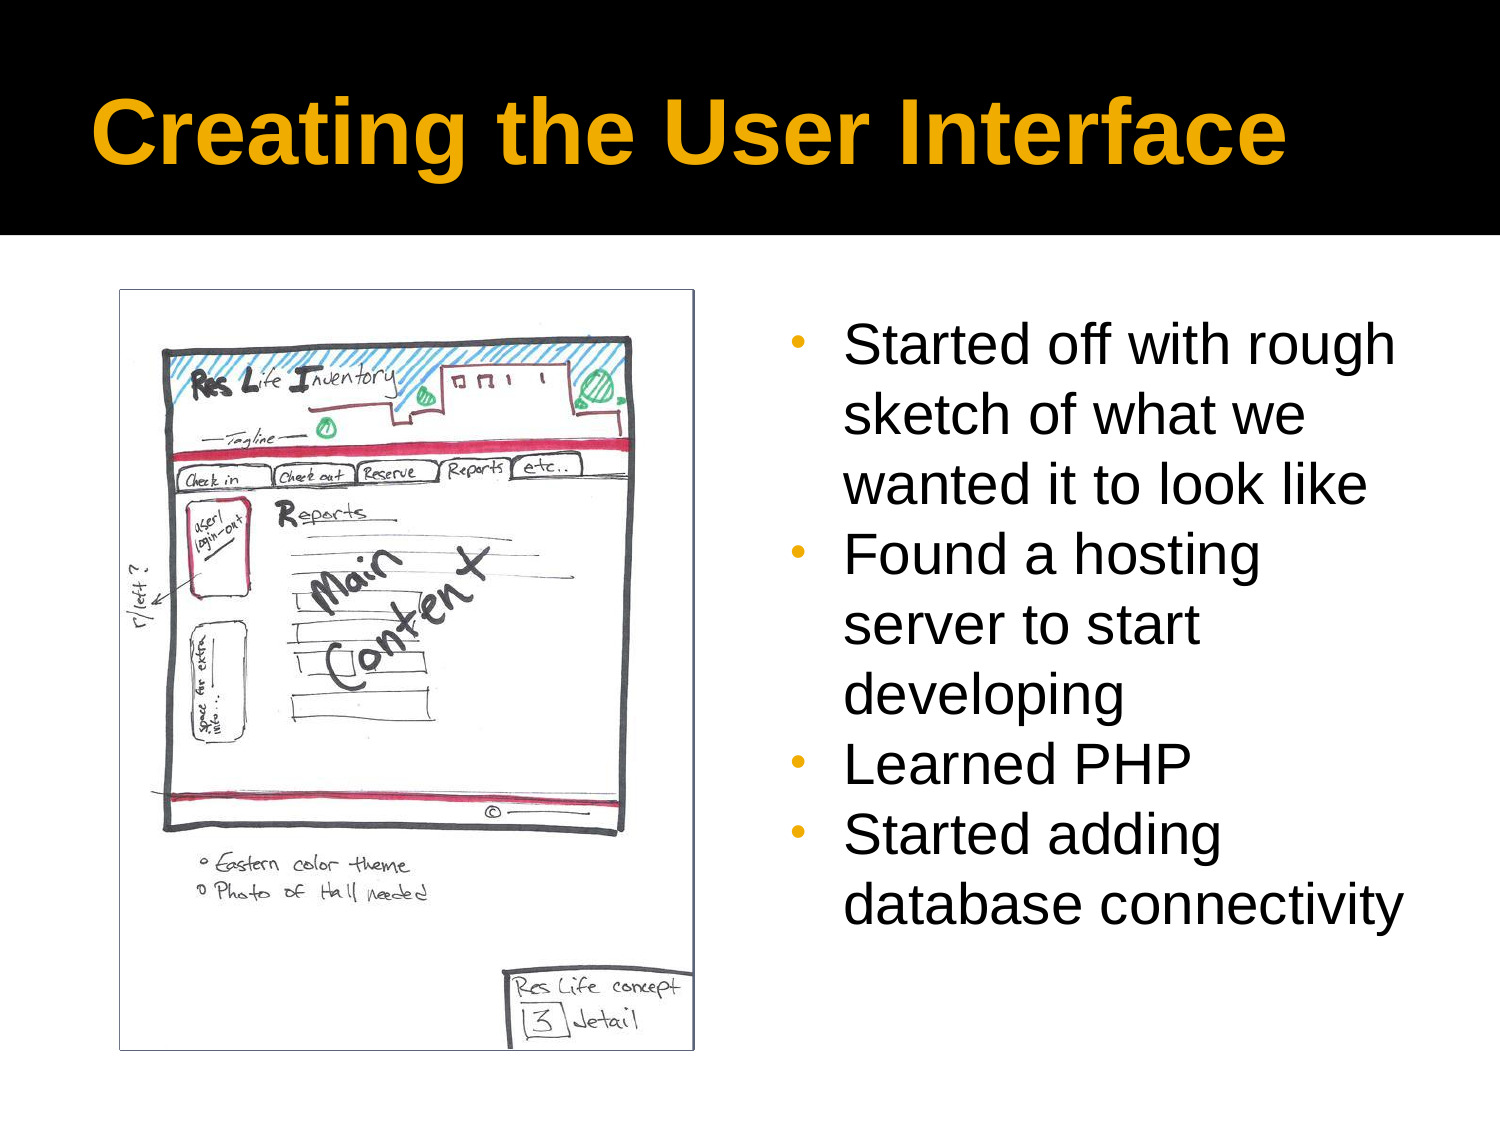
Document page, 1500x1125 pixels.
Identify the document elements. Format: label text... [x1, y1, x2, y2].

list Started off with rough sketch of what we wanted it to look like Found a hosting server to start developing Learned PHP Started adding database connectivity [762, 291, 1425, 1014]
text_box [119, 290, 693, 1050]
title Creating the User Interface [75, 26, 1425, 229]
